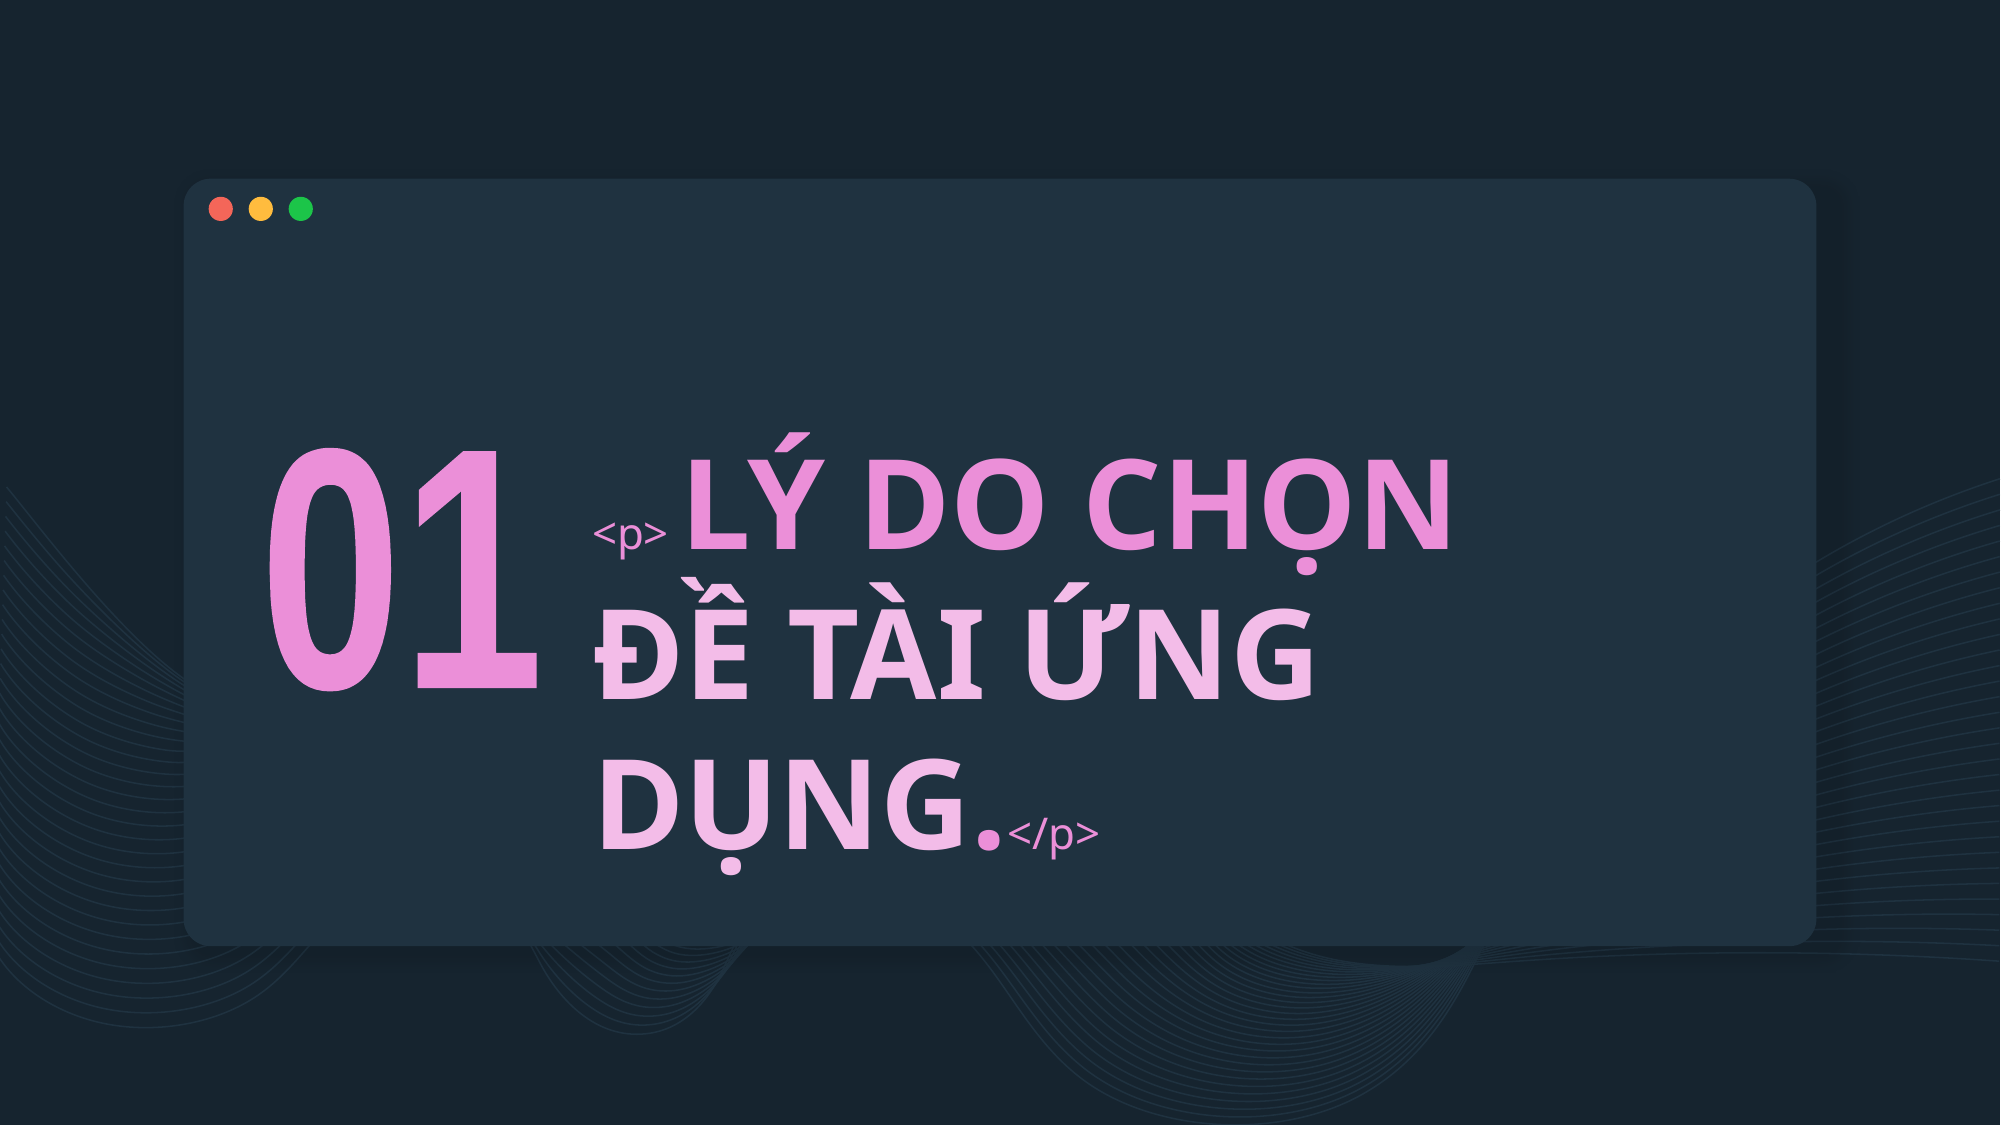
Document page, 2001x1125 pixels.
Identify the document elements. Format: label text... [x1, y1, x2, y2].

title <p> LÝ DO CHỌN ĐỀ TÀI ỨNG DỤNG.</p> [572, 404, 1817, 750]
